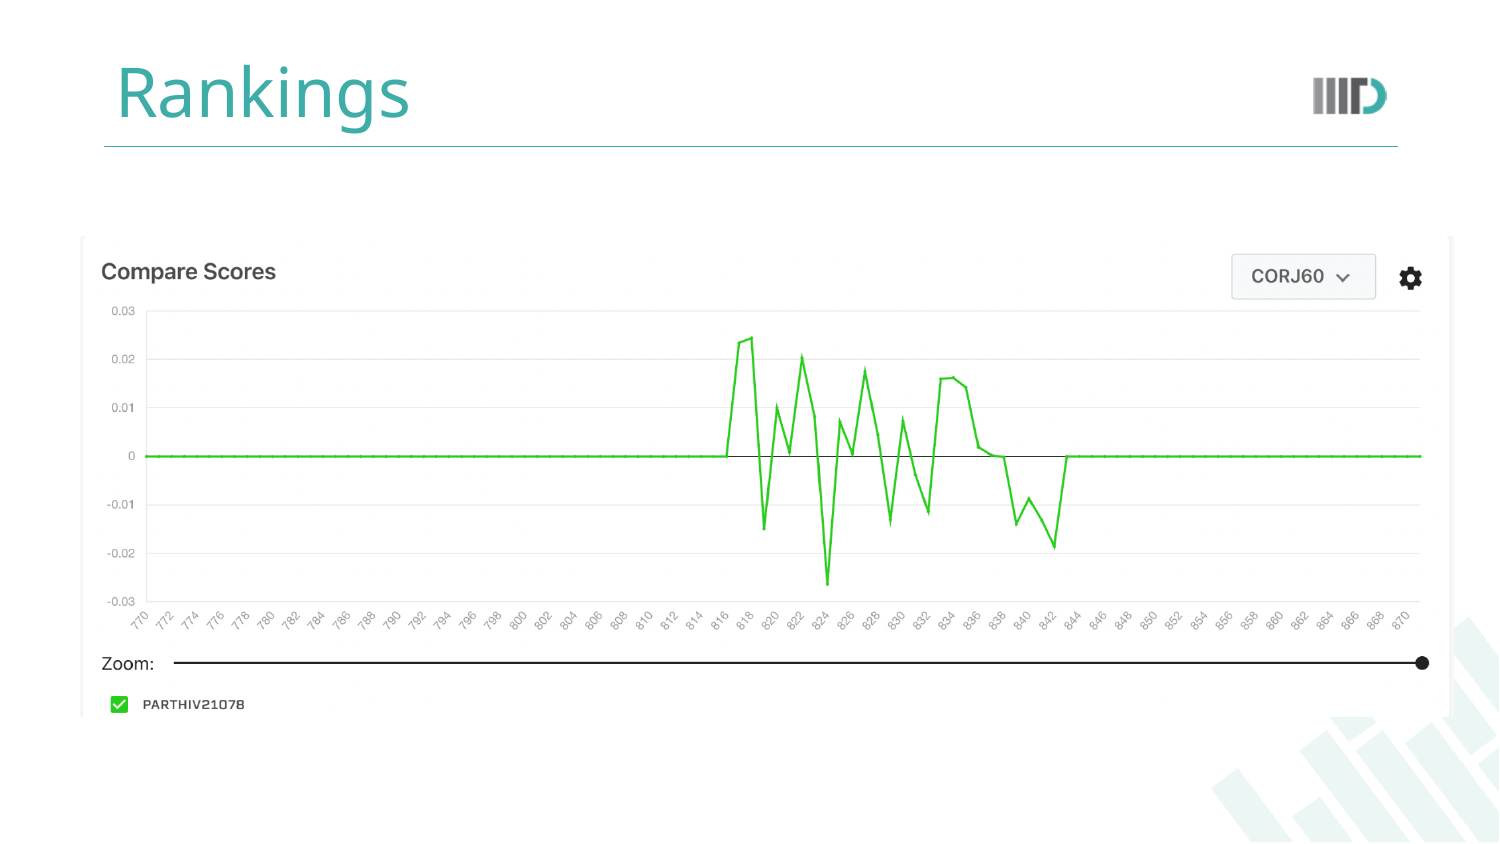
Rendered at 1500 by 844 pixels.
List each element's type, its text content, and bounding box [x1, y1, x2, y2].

picture [1299, 68, 1398, 124]
picture [79, 236, 1500, 844]
title Rankings [103, 45, 1267, 147]
